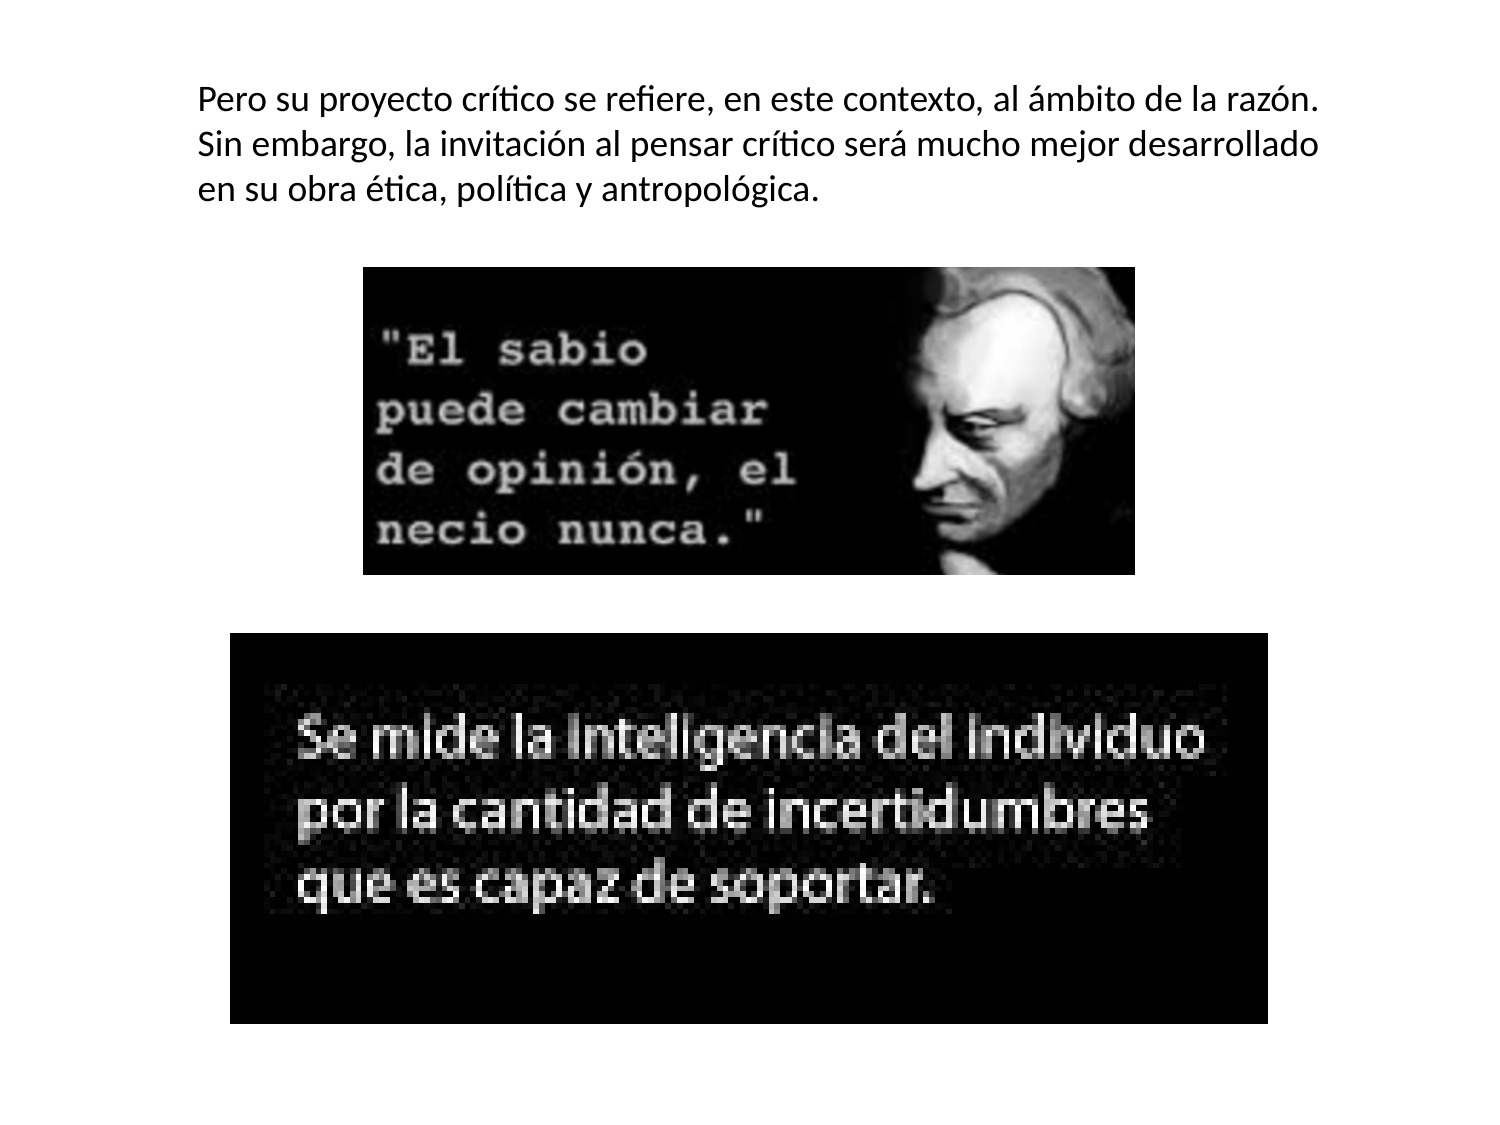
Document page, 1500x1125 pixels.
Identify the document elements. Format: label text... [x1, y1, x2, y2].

picture [363, 266, 1135, 576]
picture [229, 633, 1269, 1024]
text_box Pero su proyecto crítico se refiere, en este contexto, al ámbito de la razón. Sin embargo, la invitación al pensar crítico será mucho mejor desarrollado en su obra ética, política y antropológica. [182, 66, 1365, 217]
